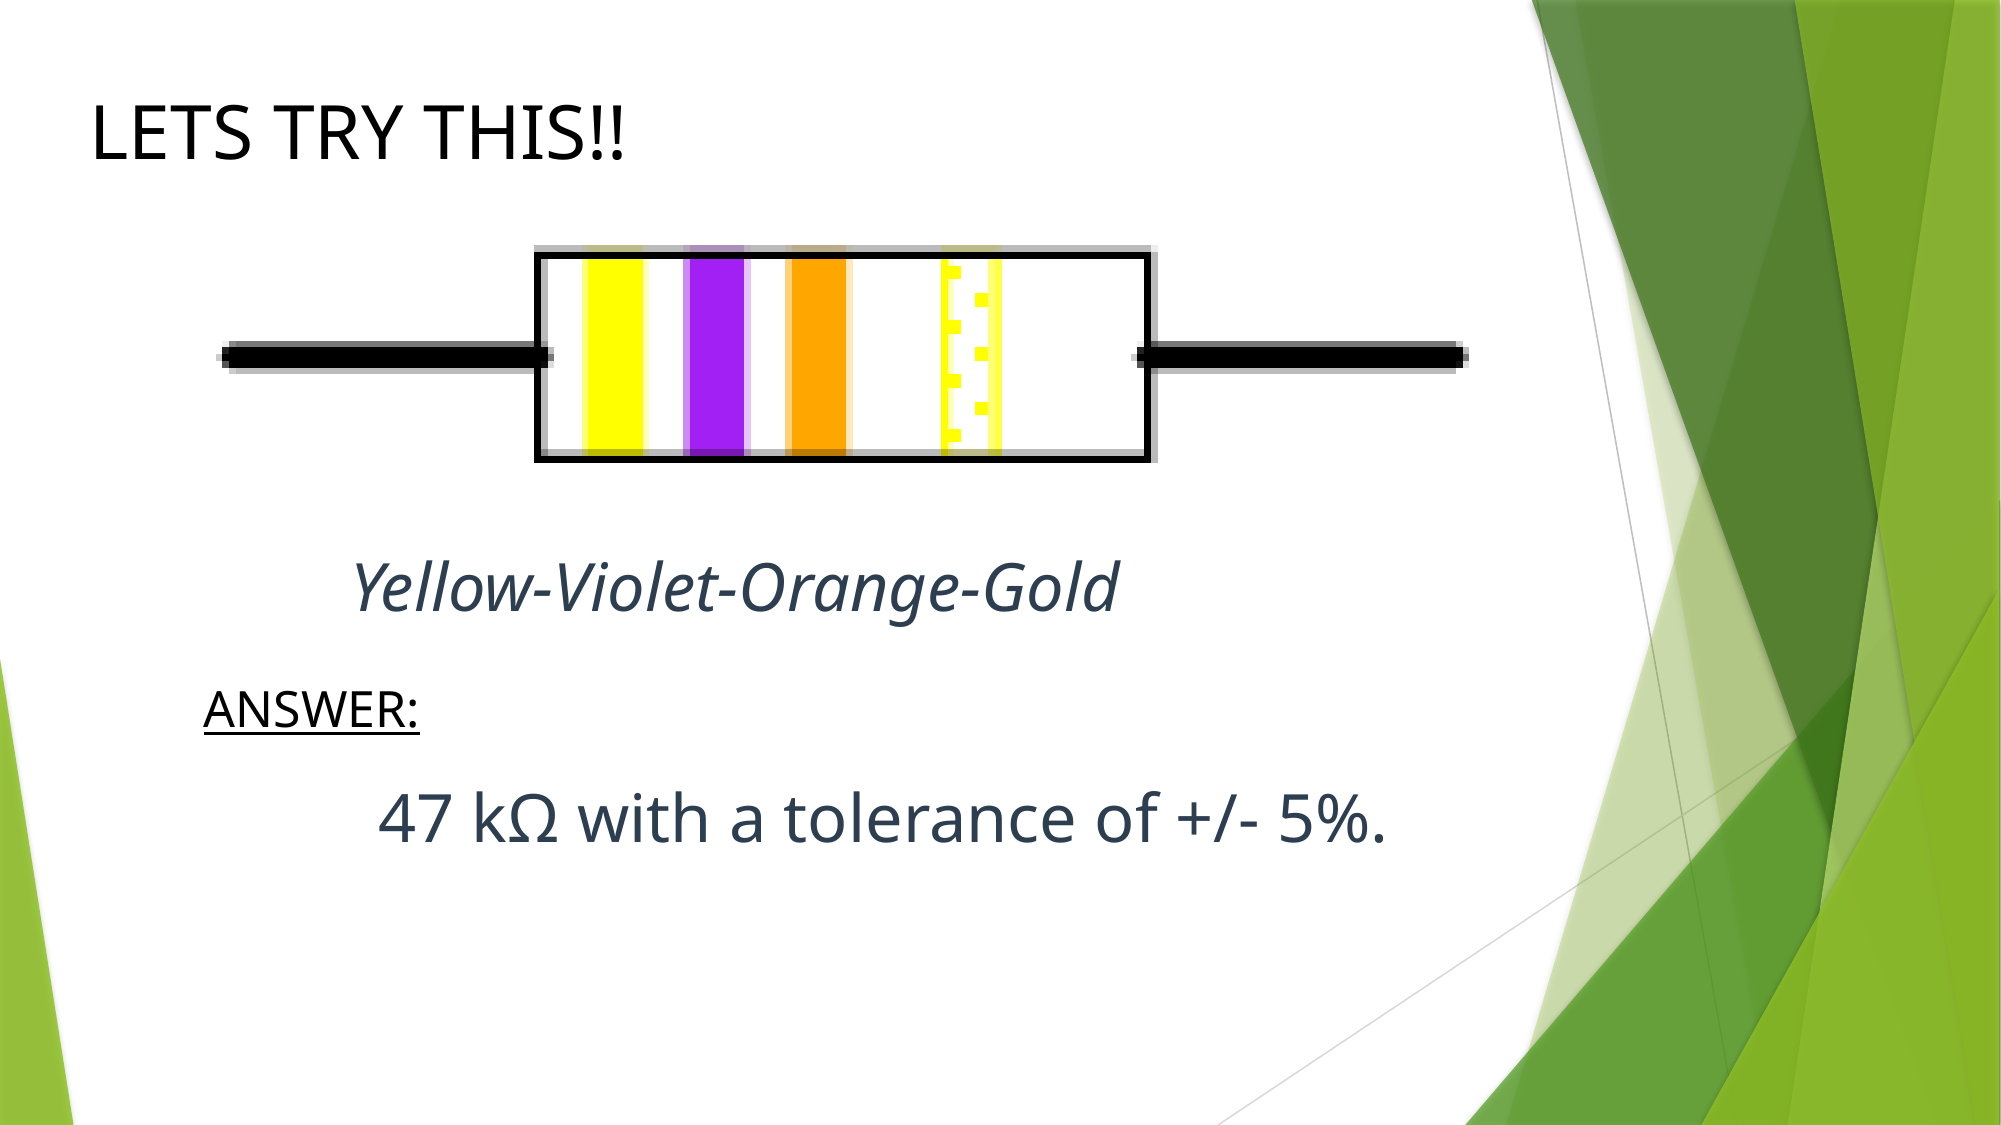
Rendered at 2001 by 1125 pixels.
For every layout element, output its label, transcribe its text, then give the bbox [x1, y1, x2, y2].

text_box Yellow-Violet-Orange-Gold [335, 537, 1264, 632]
text_box 47 kΩ with a tolerance of +/- 5%. [363, 768, 1405, 864]
text_box ANSWER: [189, 670, 695, 746]
text_box LETS TRY THIS!! [74, 77, 764, 182]
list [188, 211, 1498, 504]
